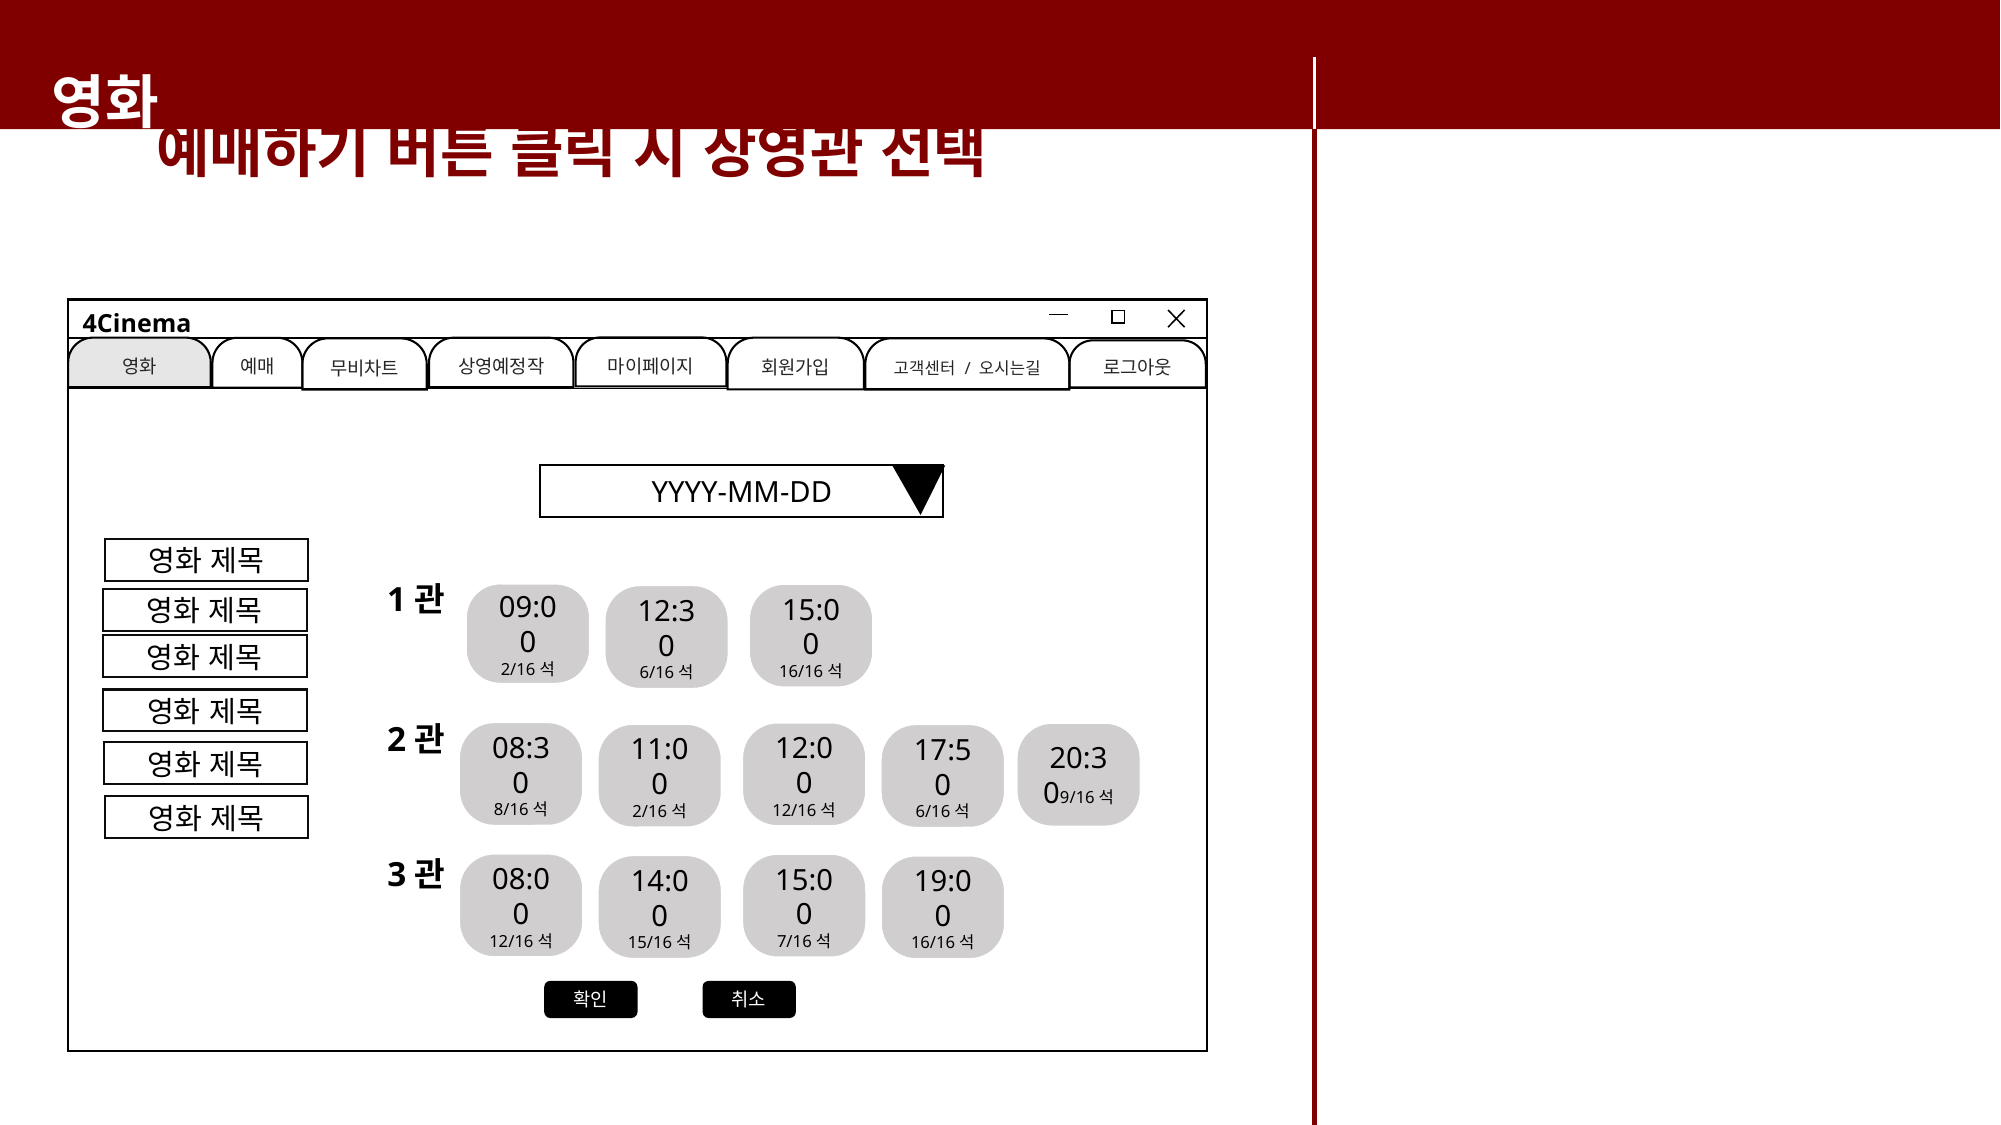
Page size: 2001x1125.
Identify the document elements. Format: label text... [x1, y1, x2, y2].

text_box 예매하기 버튼 클릭 시 상영관 선택 [141, 106, 1271, 192]
text_box [569, 347, 580, 387]
text_box 영화 제목 [103, 742, 308, 785]
text_box 예매 [212, 347, 302, 387]
text_box 20:309/16석 [1016, 722, 1141, 827]
text_box 12:30 6/16석 [604, 585, 729, 689]
text_box [1064, 347, 1075, 359]
text_box 회원가입 [727, 347, 864, 387]
text_box [252, 299, 1208, 337]
text_box 영화 [68, 346, 211, 387]
text_box 상영예정작 [429, 347, 574, 387]
text_box 11:00 2/16석 [597, 723, 722, 828]
text_box [67, 394, 1208, 1052]
text_box [67, 345, 73, 387]
text_box 15:00 16/16석 [748, 583, 874, 688]
text_box [1200, 344, 1208, 387]
text_box 2관 [358, 702, 474, 773]
text_box [893, 466, 944, 513]
text_box 취소 [702, 980, 796, 1019]
text_box 19:00 16/16석 [880, 855, 1006, 960]
text_box 1관 [358, 562, 474, 633]
text_box 영화 제목 [104, 539, 308, 582]
text_box 3관 [358, 838, 474, 909]
text_box 08:00 12/16석 [459, 853, 584, 958]
text_box 17:50 6/16석 [880, 724, 1005, 828]
text_box [859, 347, 870, 387]
text_box 로그아웃 [1070, 347, 1206, 387]
text_box 08:30 8/16석 [458, 722, 584, 826]
text_box YYYY-MM-DD [540, 465, 944, 518]
text_box [0, 0, 2000, 130]
text_box [298, 347, 307, 358]
text_box 영화 제목 [103, 588, 307, 631]
text_box 영화 제목 [103, 635, 307, 678]
text_box 09:00 2/16석 [465, 583, 591, 684]
text_box 영화 [36, 57, 631, 143]
text_box 14:00 15/16석 [597, 855, 722, 959]
text_box 영화 제목 [103, 689, 307, 732]
text_box [422, 347, 433, 387]
text_box [1111, 310, 1125, 323]
text_box [207, 347, 217, 387]
text_box 마이페이지 [575, 347, 727, 387]
text_box 무비차트 [302, 347, 427, 387]
text_box 확인 [544, 980, 638, 1019]
text_box [722, 347, 732, 359]
text_box 고객센터 / 오시는길 [865, 347, 1070, 387]
text_box 영화 제목 [104, 796, 308, 839]
text_box 15:00 7/16석 [742, 853, 867, 958]
text_box 12:00 12/16석 [742, 722, 867, 827]
text_box 4Cinema [67, 299, 252, 337]
